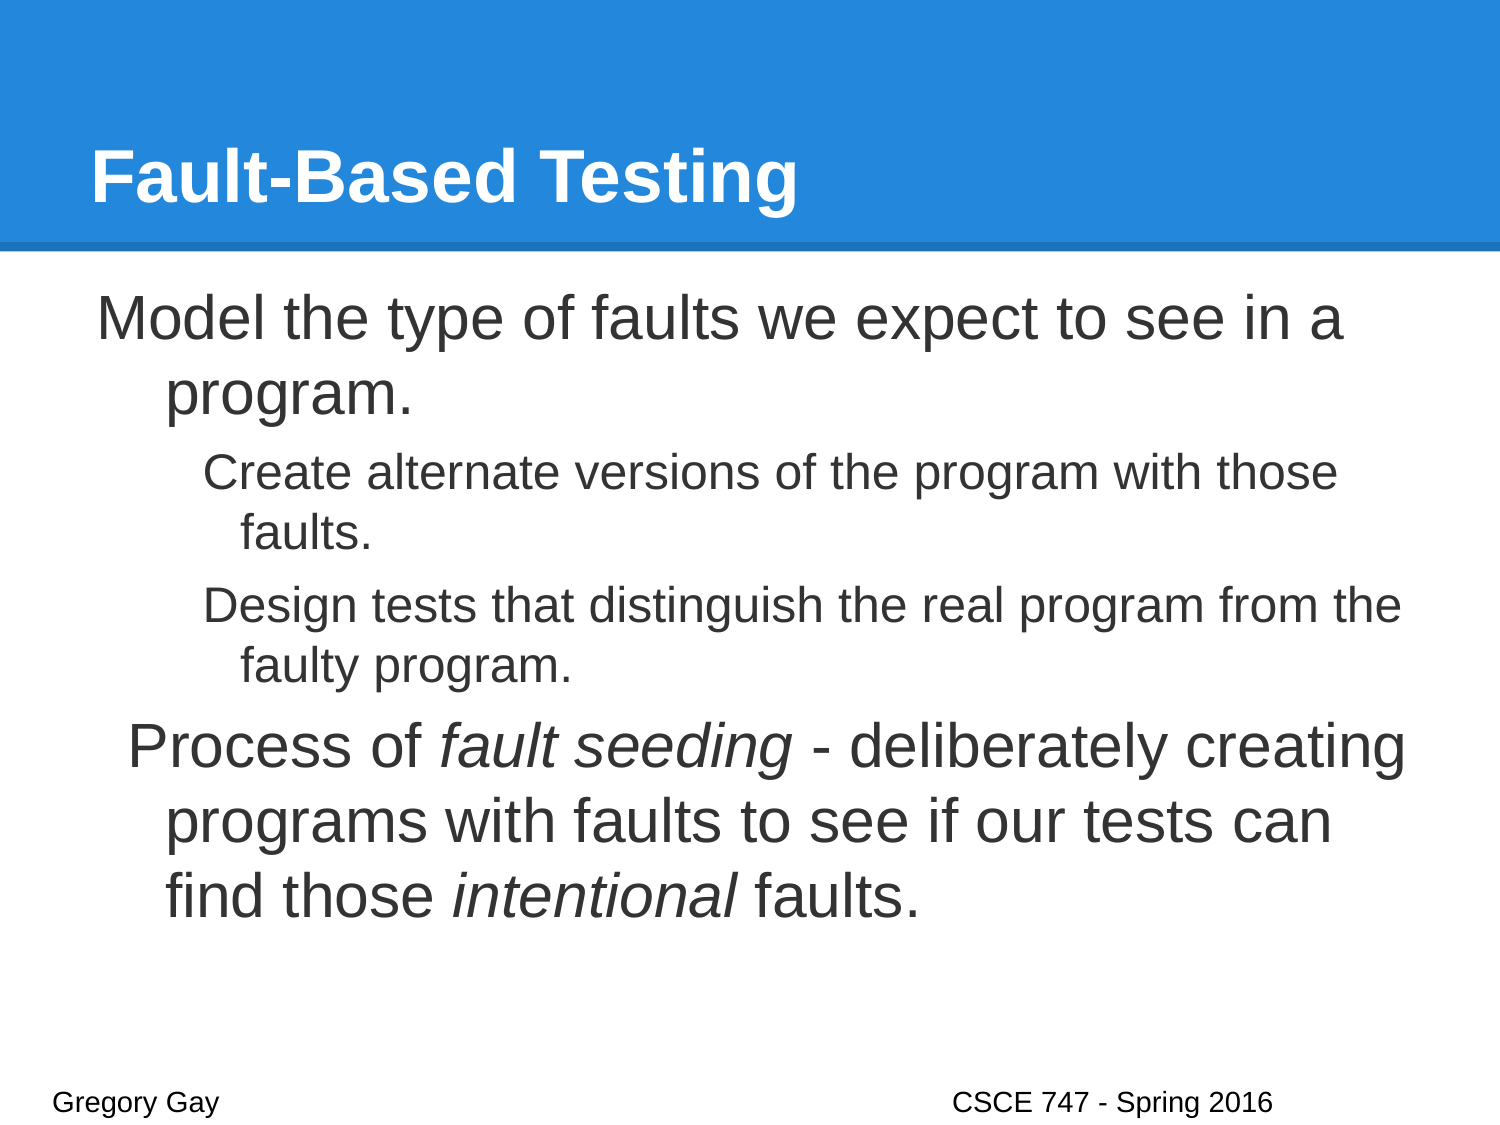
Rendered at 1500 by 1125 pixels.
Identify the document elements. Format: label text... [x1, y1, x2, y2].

text_box Gregory Gay CSCE 747 - Spring 2016 5 [37, 1068, 1463, 1114]
list Model the type of faults we expect to see in a program. Create alternate versions of the program with those faults. Design tests that distinguish the real program from the faulty program. Process of fault seeding - deliberately creating programs with faults to see if our tests can find those intentional faults. [75, 262, 1425, 1068]
title Fault-Based Testing [75, 45, 1425, 233]
